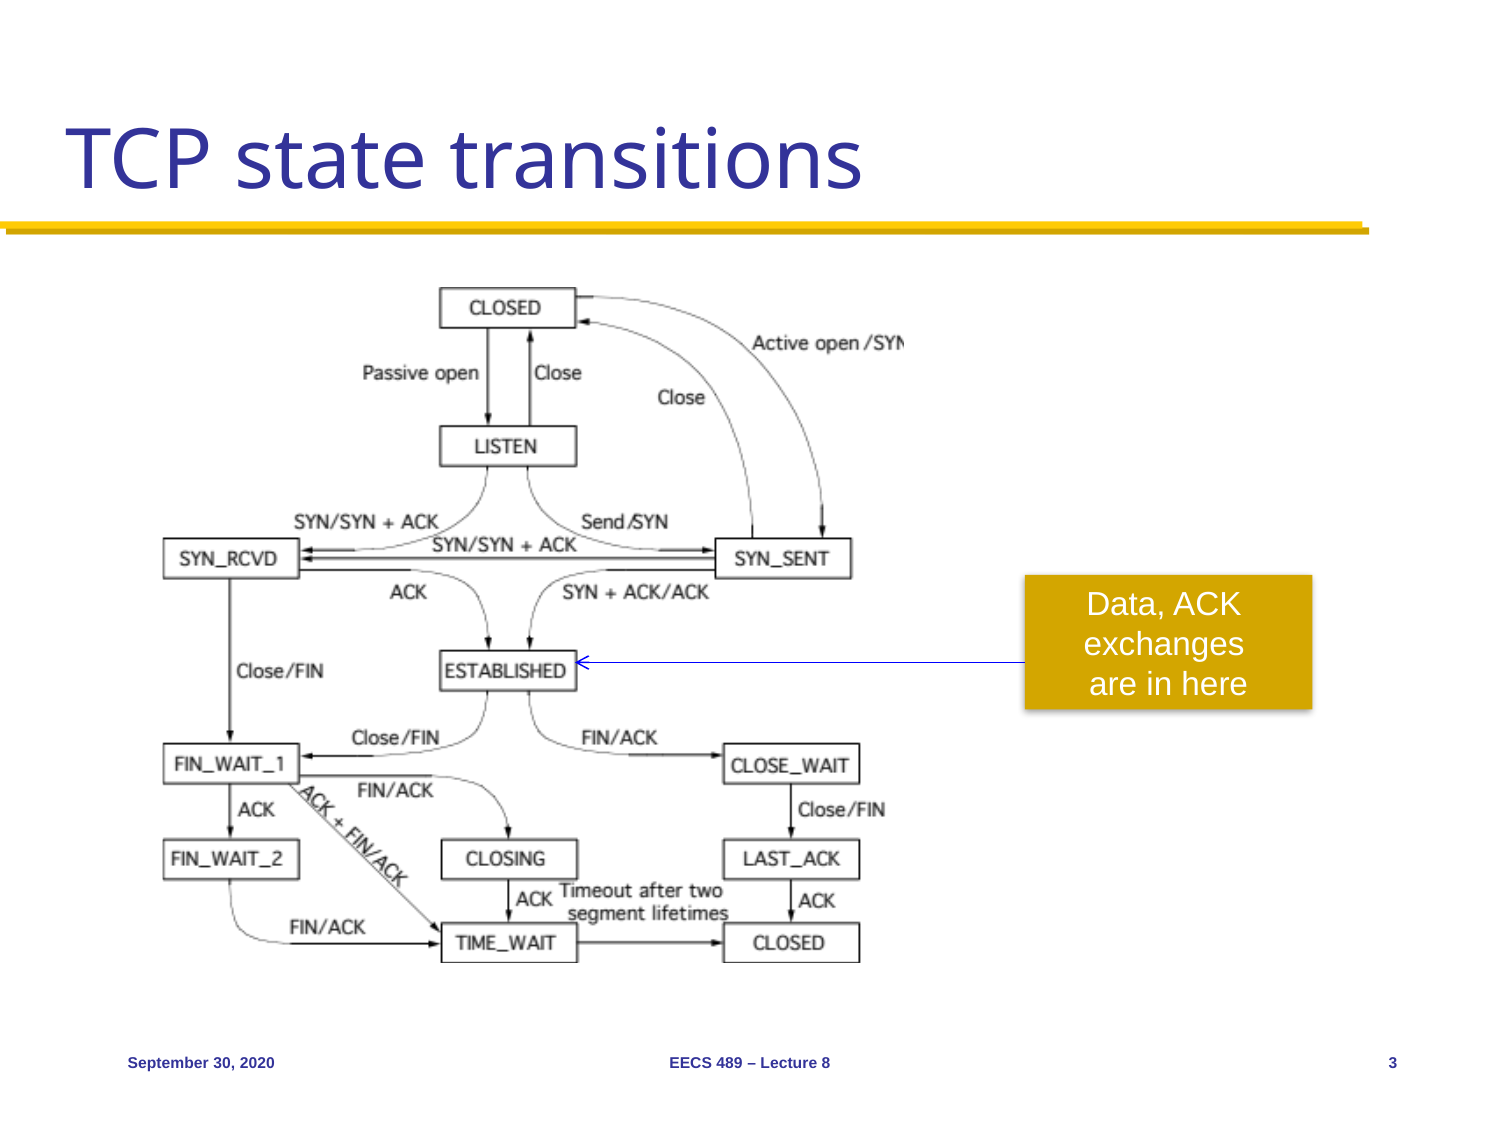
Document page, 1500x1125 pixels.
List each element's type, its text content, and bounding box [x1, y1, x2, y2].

text_box Data, ACK exchanges are in here [1024, 574, 1313, 710]
title TCP state transitions [49, 24, 1451, 213]
footer EECS 489 – Lecture 8 [512, 1024, 988, 1101]
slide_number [112, 1024, 426, 1101]
slide_number 3 [1312, 1024, 1413, 1101]
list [162, 287, 905, 963]
